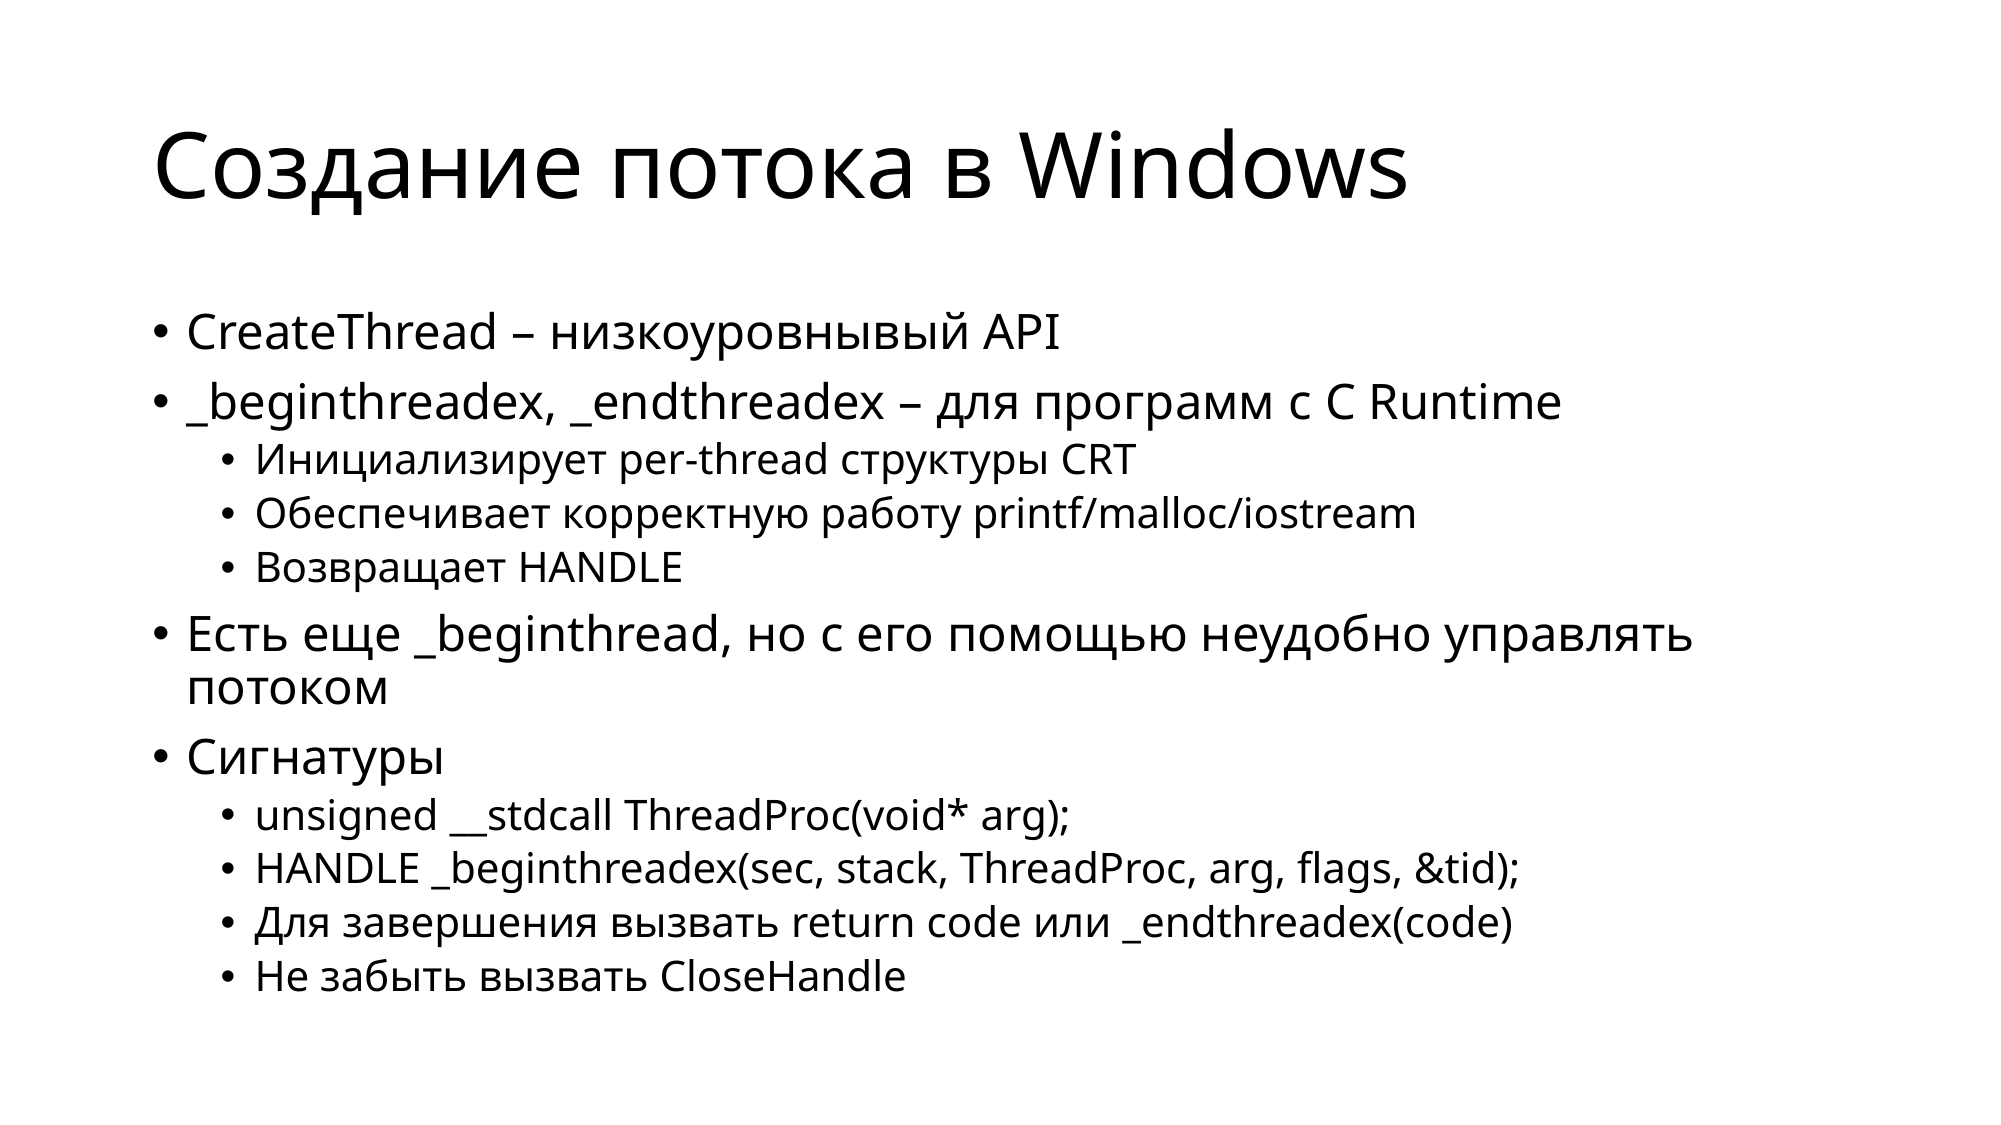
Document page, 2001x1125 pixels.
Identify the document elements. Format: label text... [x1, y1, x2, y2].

list CreateThread – низкоуровнывый API _beginthreadex, _endthreadex – для программ с C Runtime Инициализирует per-thread структуры CRT Обеспечивает корректную работу printf/malloc/iostream Возвращает HANDLE Есть еще _beginthread, но с его помощью неудобно управлять потоком Сигнатуры unsigned __stdcall ThreadProc(void* arg); HANDLE _beginthreadex(sec, stack, ThreadProc, arg, flags, &tid); Для завершения вызвать return code или _endthreadex(code) Не забыть вызвать CloseHandle [137, 299, 1863, 1014]
title Создание потока в Windows [137, 59, 1863, 278]
